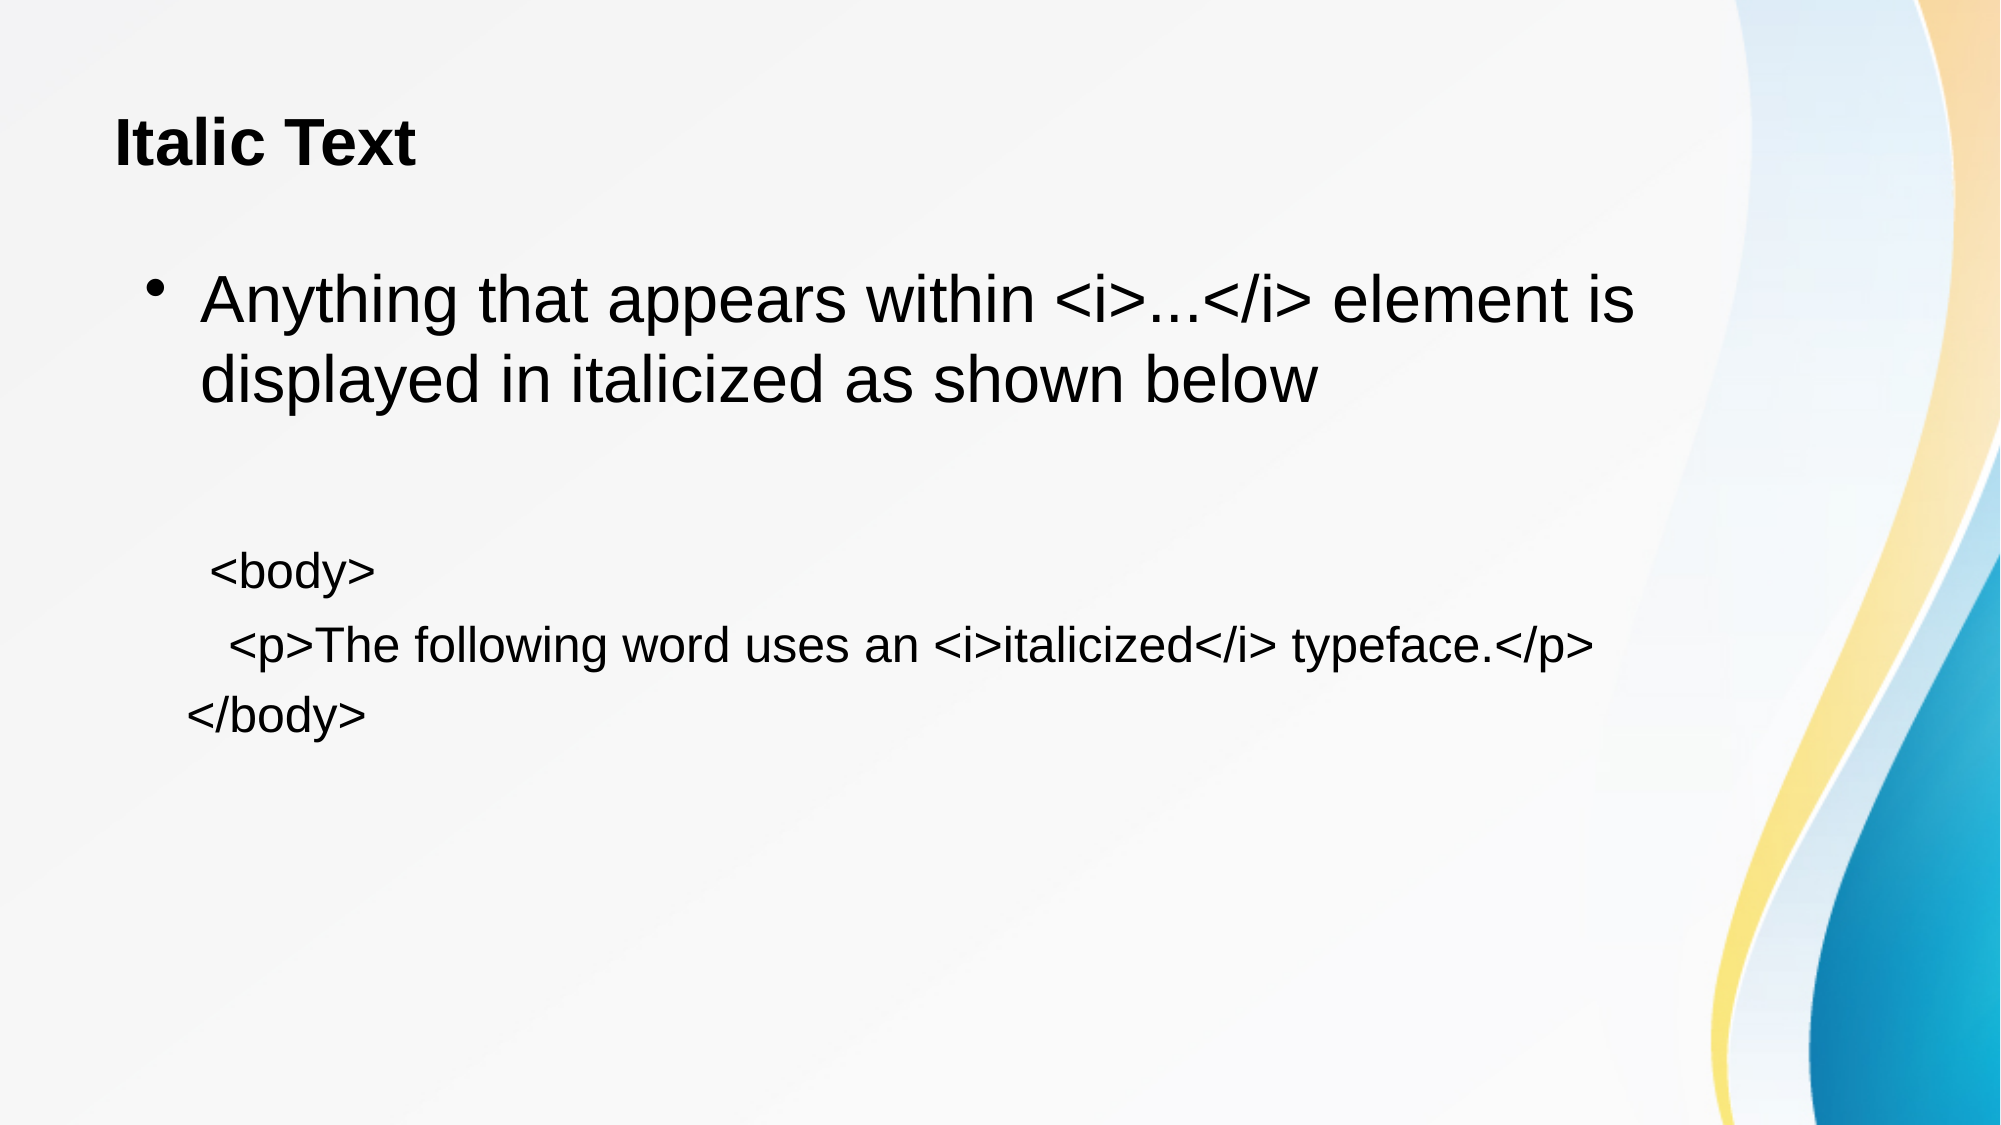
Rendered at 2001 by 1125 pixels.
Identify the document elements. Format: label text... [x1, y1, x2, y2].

title Italic Text [99, 90, 1901, 187]
list Anything that appears within <i>...</i> element is displayed in italicized as shown below <body> <p>The following word uses an <i>italicized</i> typeface.</p> </body> [129, 247, 1871, 1125]
picture [0, 0, 2001, 1125]
